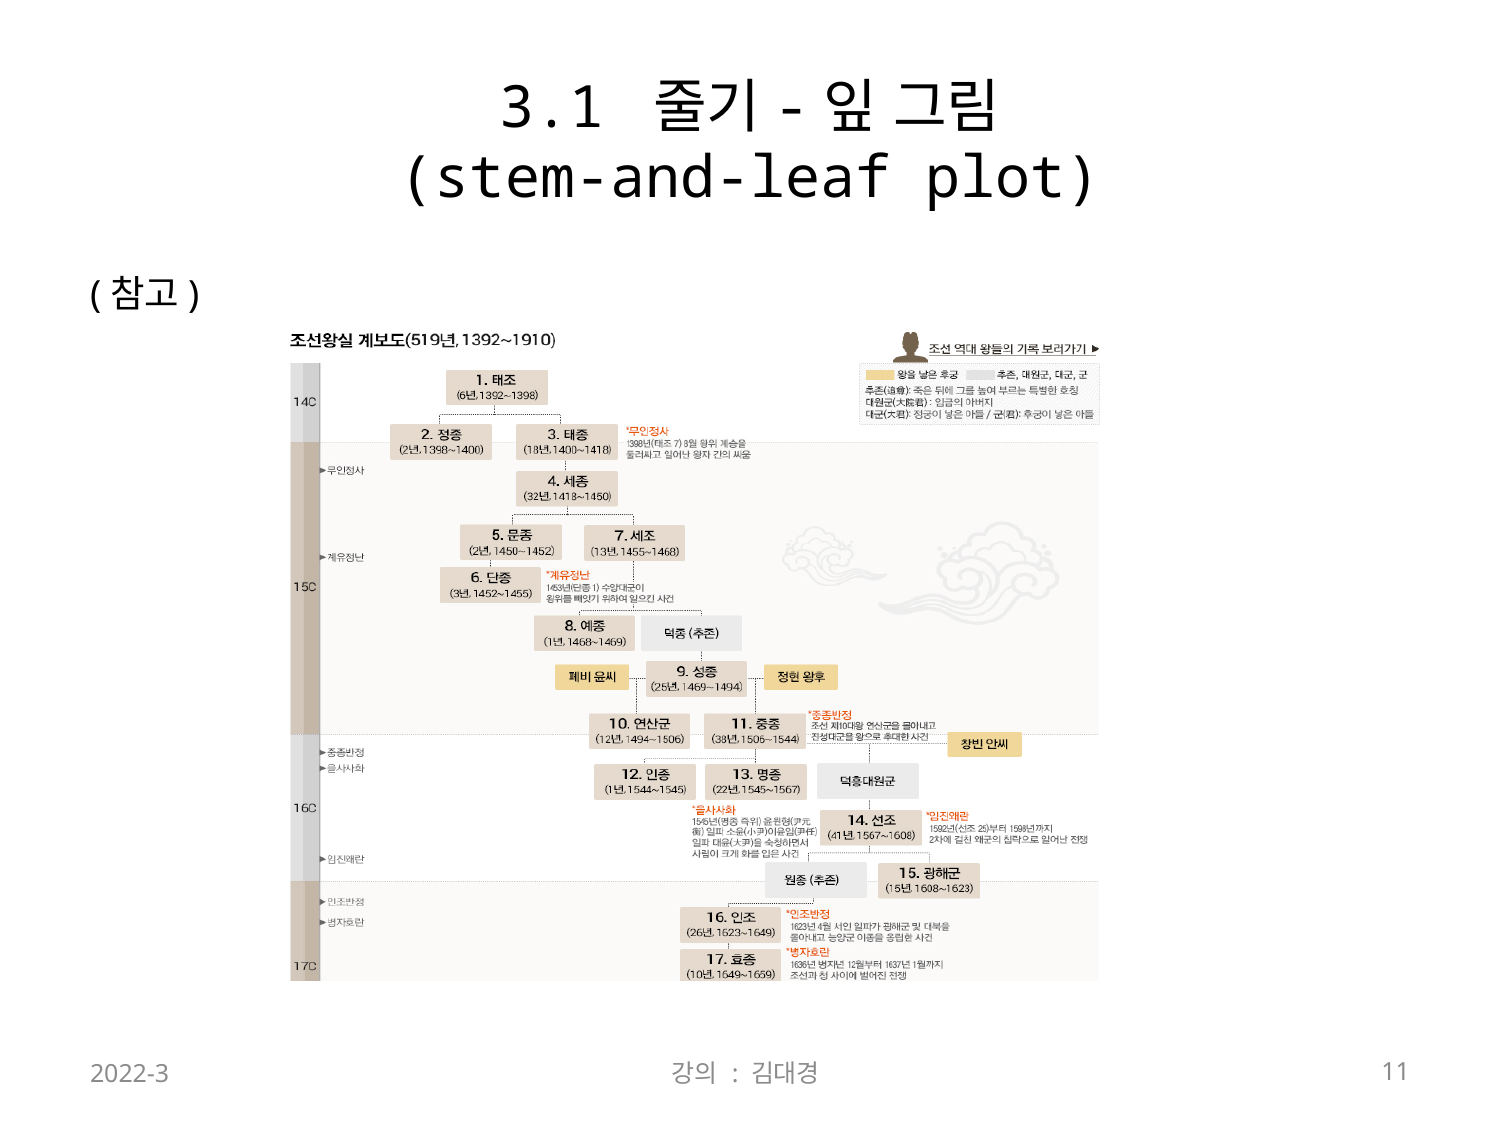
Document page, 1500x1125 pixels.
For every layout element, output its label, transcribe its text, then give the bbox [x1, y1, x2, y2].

picture [253, 329, 1118, 981]
list (참고) [75, 262, 1425, 1048]
title 3.1 줄기-잎 그림 (stem-and-leaf plot) [75, 45, 1425, 233]
slide_number 2022-3 [75, 1042, 425, 1103]
slide_number 11 [1074, 1042, 1425, 1103]
footer 강의 : 김대경 [512, 1042, 988, 1103]
